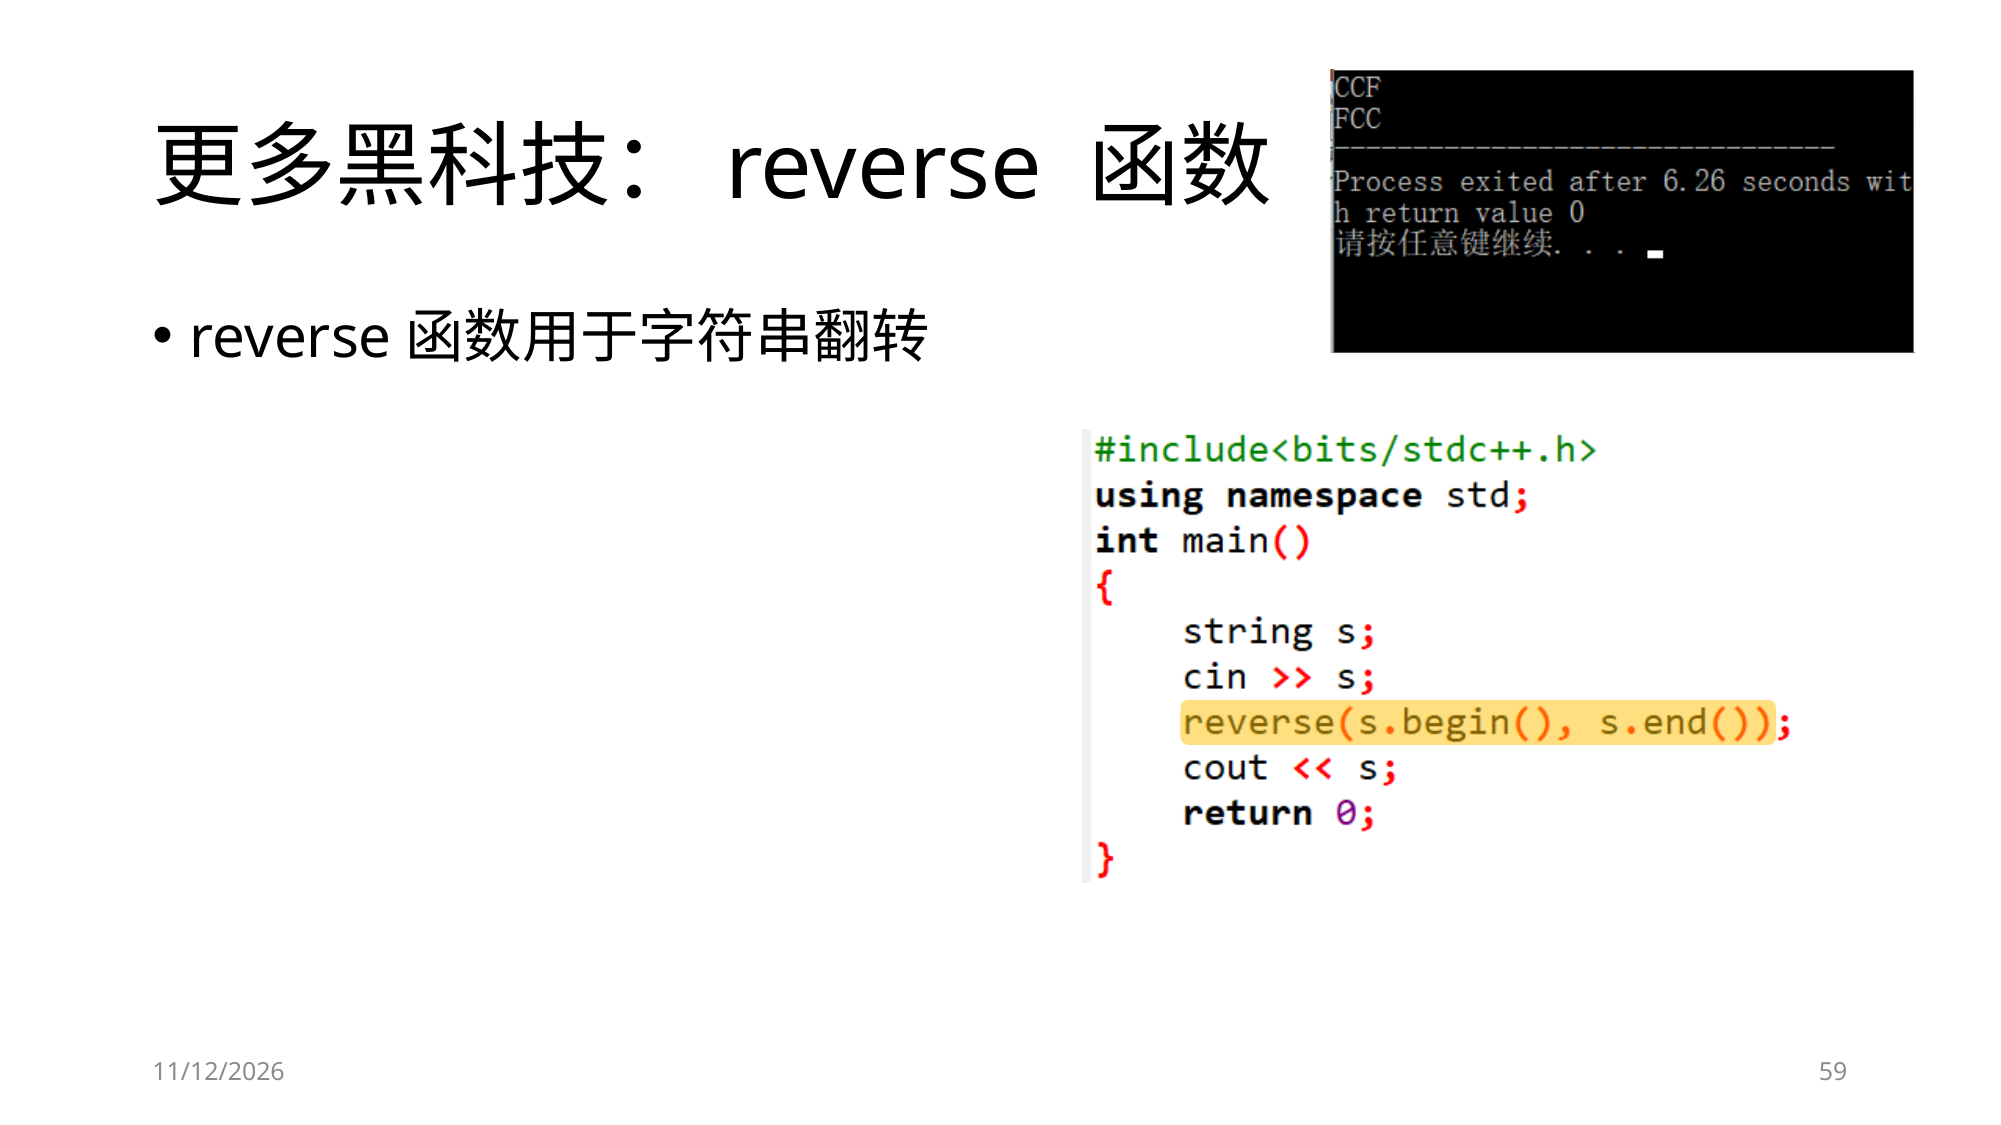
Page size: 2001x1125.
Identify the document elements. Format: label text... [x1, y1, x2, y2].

picture [1330, 69, 1916, 353]
title 更多黑科技：reverse 函数 [137, 59, 1863, 278]
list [1082, 429, 1793, 883]
slide_number 59 [1412, 1042, 1863, 1103]
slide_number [137, 1042, 588, 1103]
list reverse函数用于字符串翻转 [137, 299, 988, 1014]
